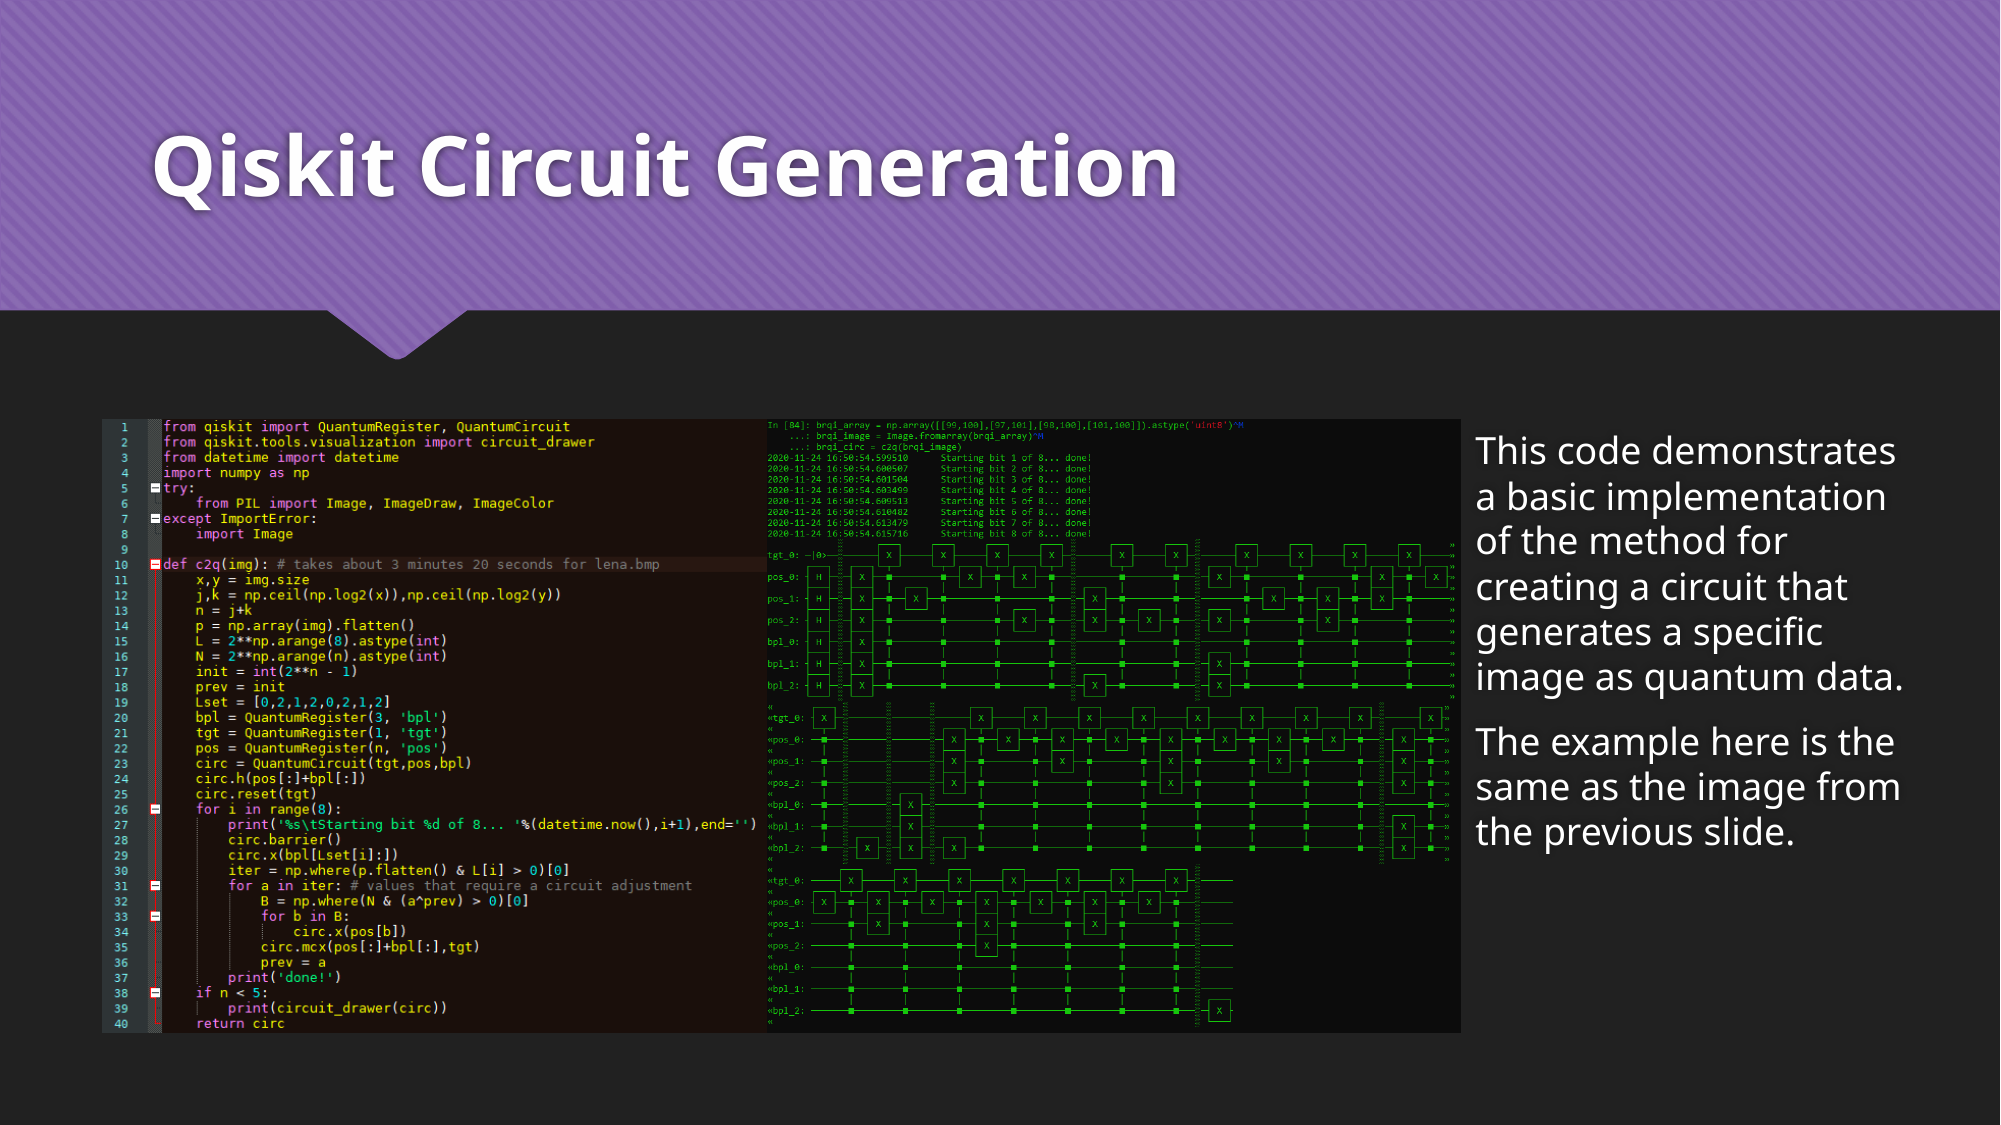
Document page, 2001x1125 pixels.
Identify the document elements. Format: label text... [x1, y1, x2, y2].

title Qiskit Circuit Generation [135, 59, 1870, 268]
list This code demonstrates a basic implementation of the method for creating a circuit that generates a specific image as quantum data. The example here is the same as the image from the previous slide. [1461, 420, 1928, 1033]
picture [101, 419, 1461, 1034]
